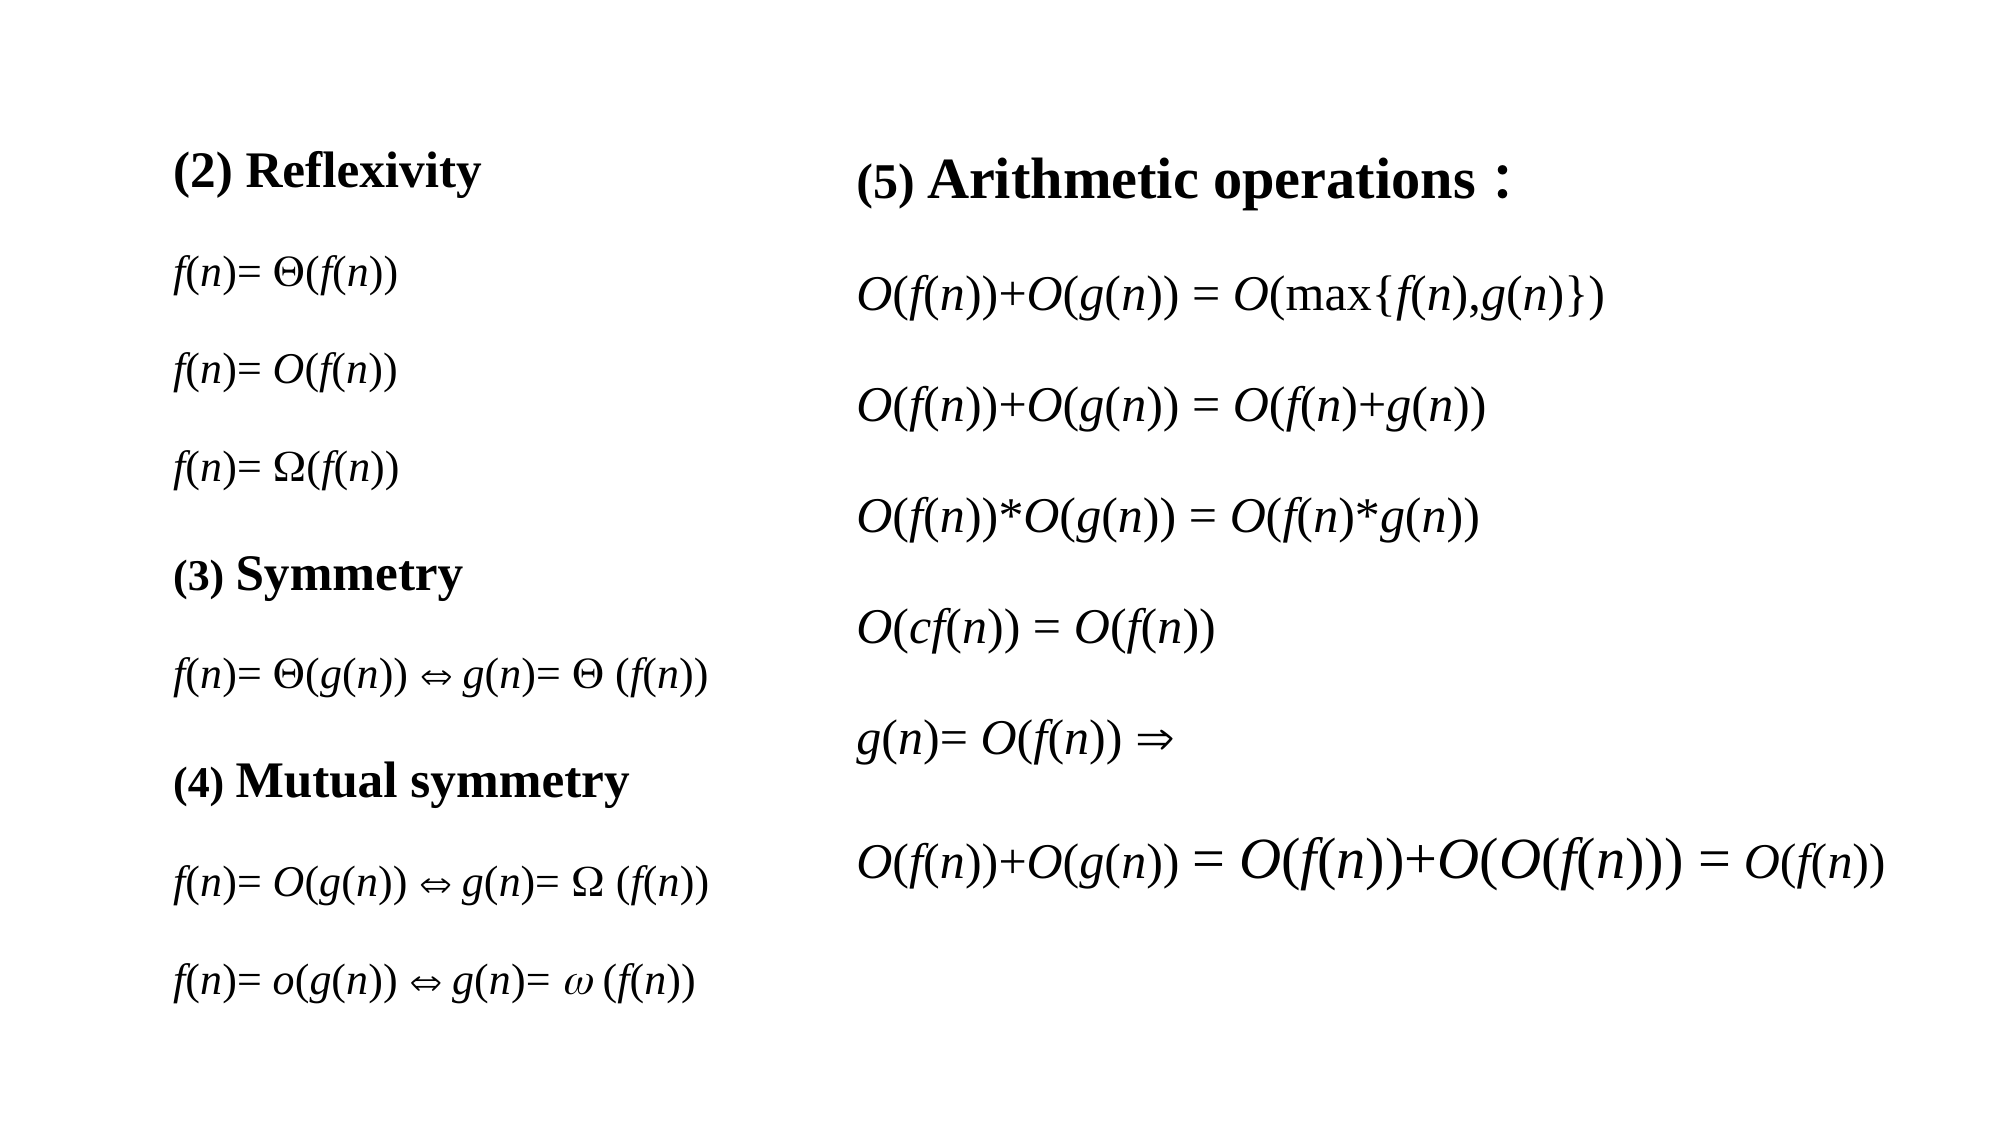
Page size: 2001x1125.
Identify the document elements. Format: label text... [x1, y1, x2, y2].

list (2) Reflexivity f(n)= (f(n)) f(n)= O(f(n)) f(n)= (f(n)) (3) Symmetry f(n)= (g(n))  g(n)=  (f(n)) (4) Mutual symmetry f(n)= O(g(n))  g(n)=  (f(n)) f(n)= o(g(n))  g(n)=  (f(n)) [158, 97, 1281, 1020]
text_box (5) Arithmetic operations： O(f(n))+O(g(n)) = O(max{f(n),g(n)}) O(f(n))+O(g(n)) = O(f(n)+g(n)) O(f(n))*O(g(n)) = O(f(n)*g(n)) O(cf(n)) = O(f(n)) g(n)= O(f(n))  O(f(n))+O(g(n)) = O(f(n))+O(O(f(n))) = O(f(n)) [841, 97, 1962, 925]
